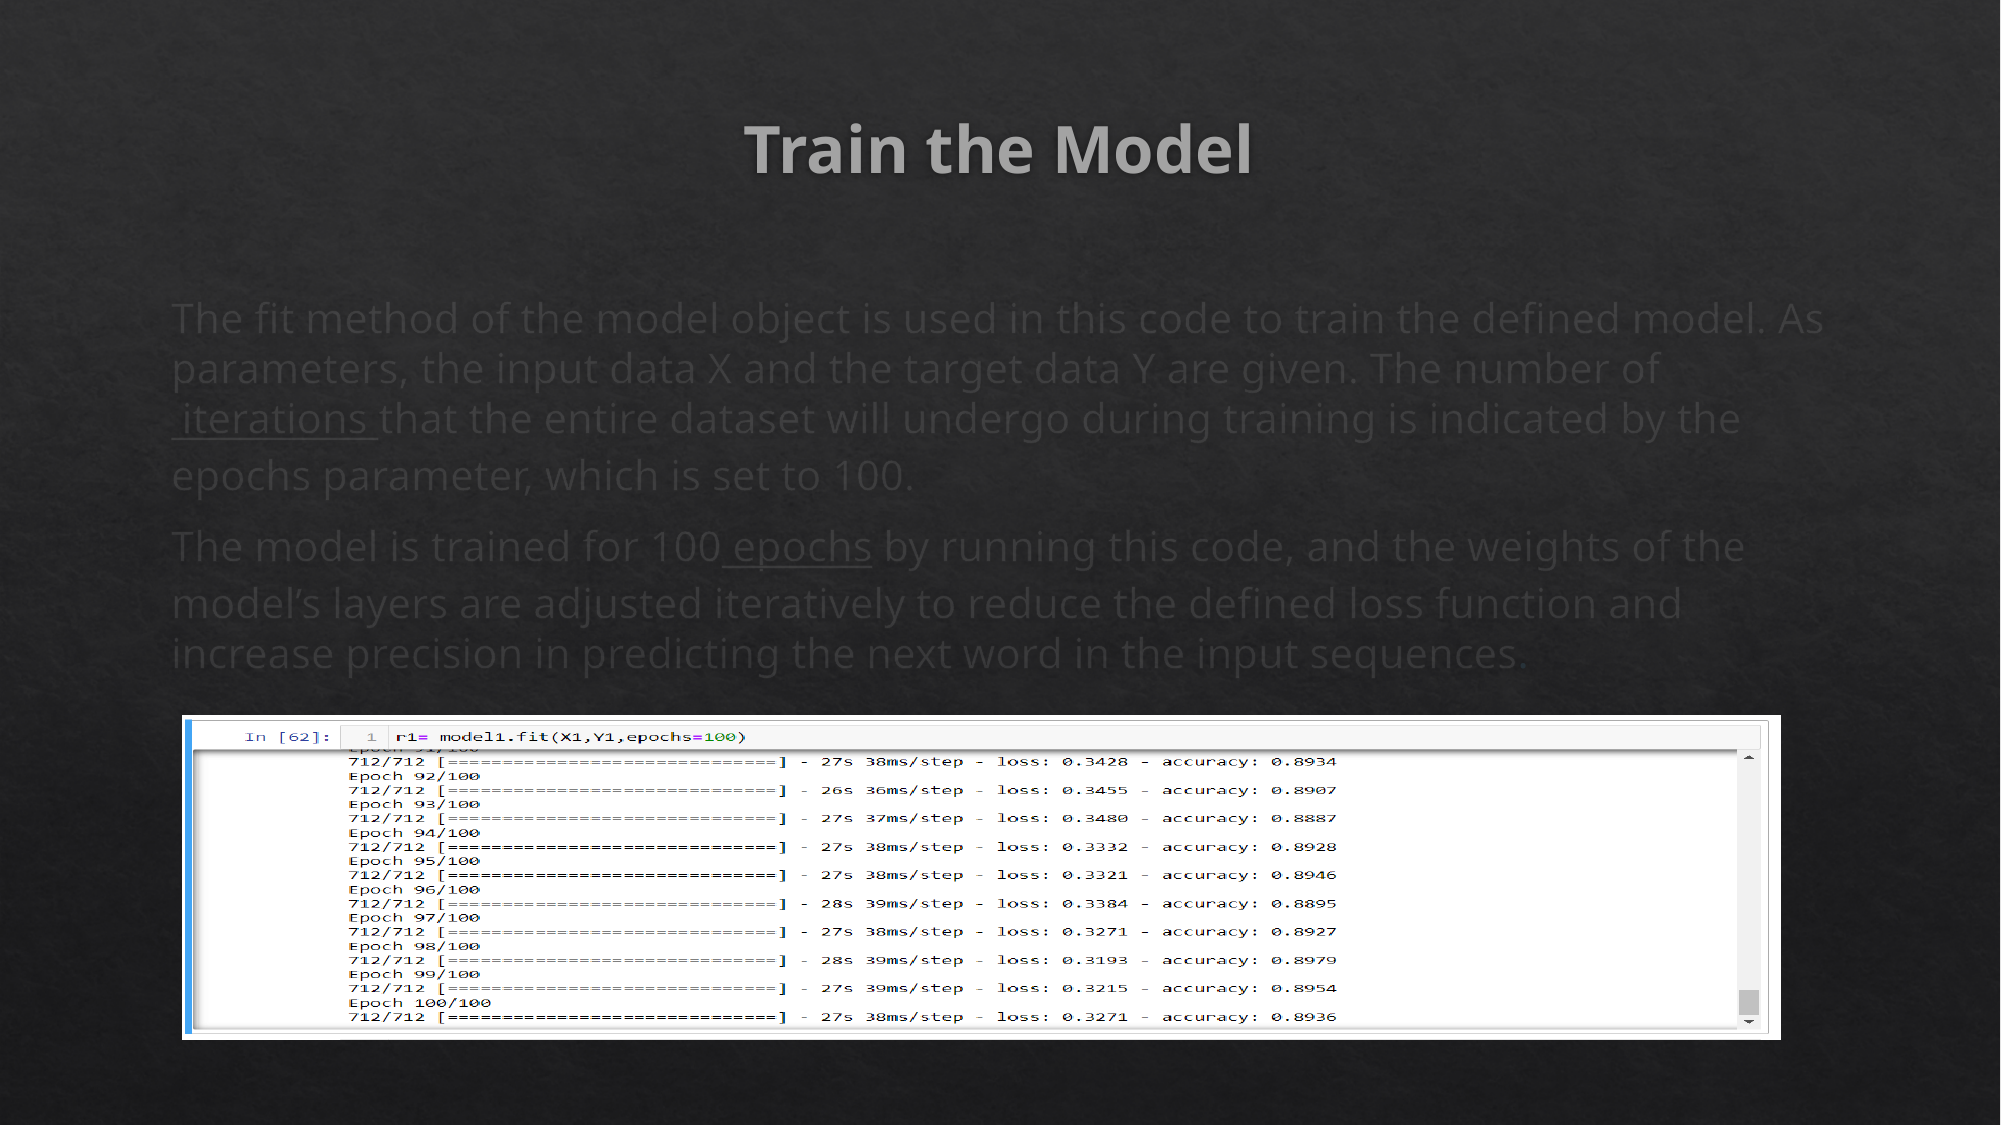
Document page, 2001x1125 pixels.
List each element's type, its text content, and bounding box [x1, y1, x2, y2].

picture [182, 715, 1782, 1040]
title Train the Model [149, 99, 1849, 260]
list The fit method of the model object is used in this code to train the defined model. As parameters, the input data X and the target data Y are given. The number of iterations that the entire dataset will undergo during training is indicated by the epochs parameter, which is set to 100. The model is trained for 100 epochs by running this code, and the weights of the model’s layers are adjusted iteratively to reduce the defined loss function and increase precision in predicting the next word in the input sequences. [149, 284, 1849, 950]
